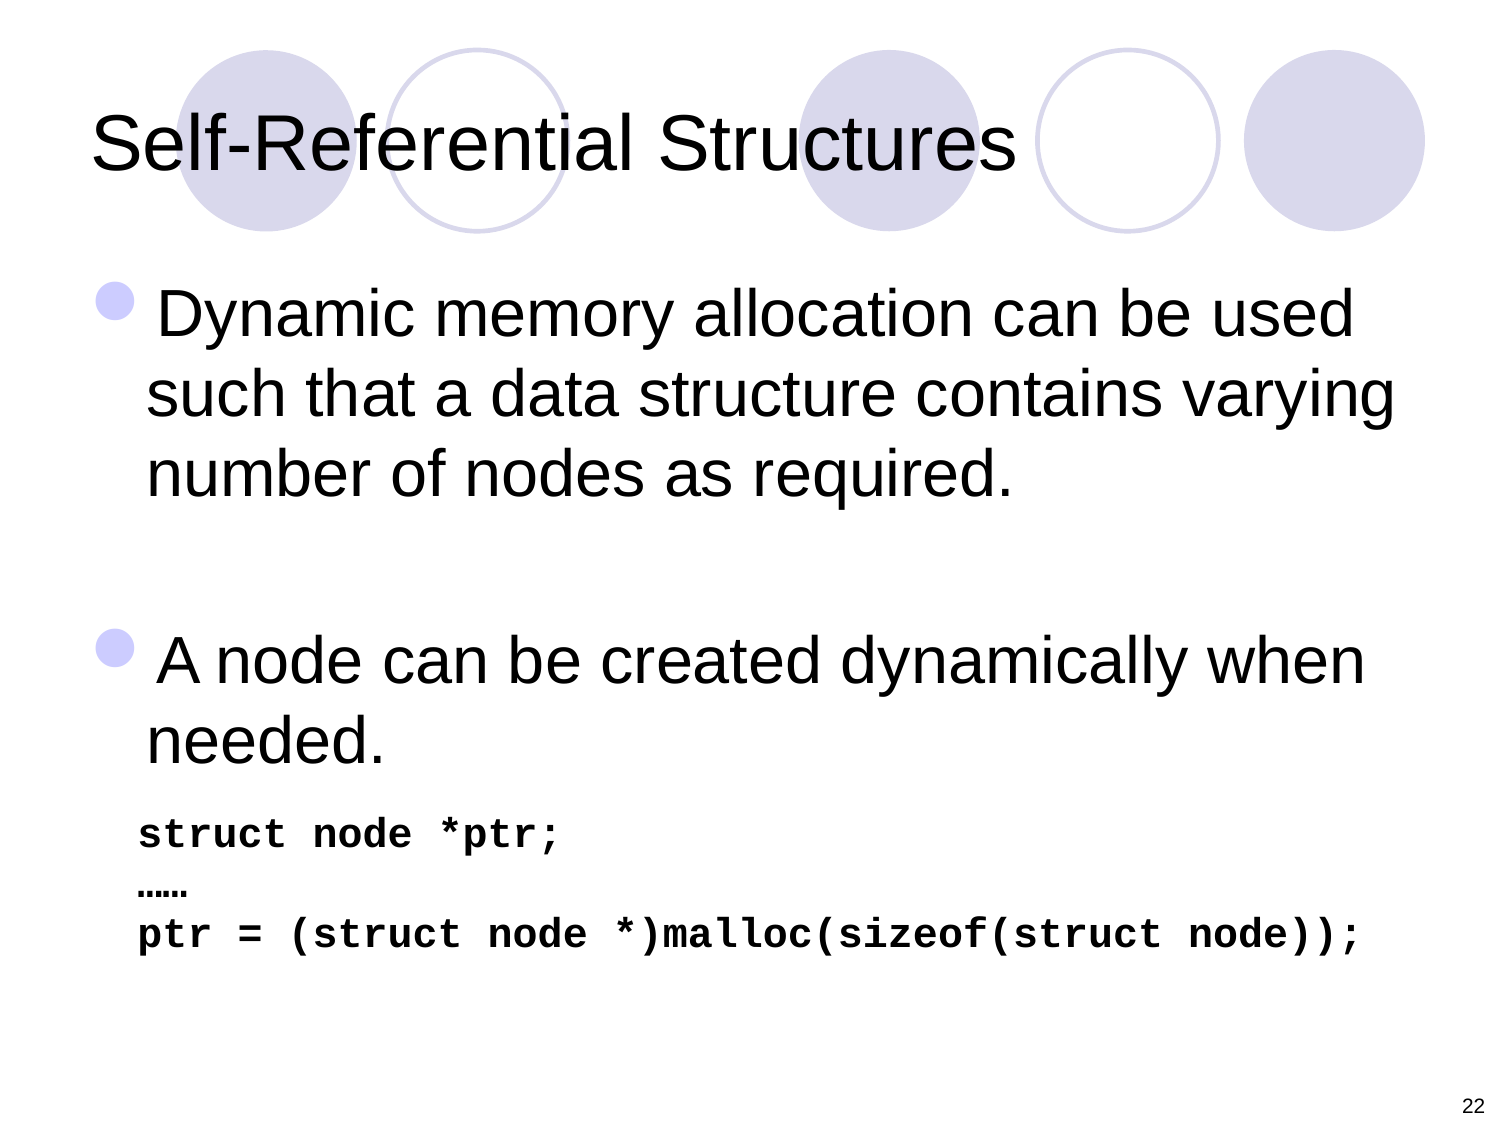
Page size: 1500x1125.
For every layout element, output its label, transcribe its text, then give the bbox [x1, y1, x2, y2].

title Self-Referential Structures [75, 45, 1425, 233]
list Dynamic memory allocation can be used such that a data structure contains varying number of nodes as required. A node can be created dynamically when needed. [75, 262, 1425, 1006]
text_box struct node *ptr; …… ptr = (struct node *)malloc(sizeof(struct node)); [122, 798, 1378, 964]
slide_number 22 [1149, 1050, 1500, 1125]
